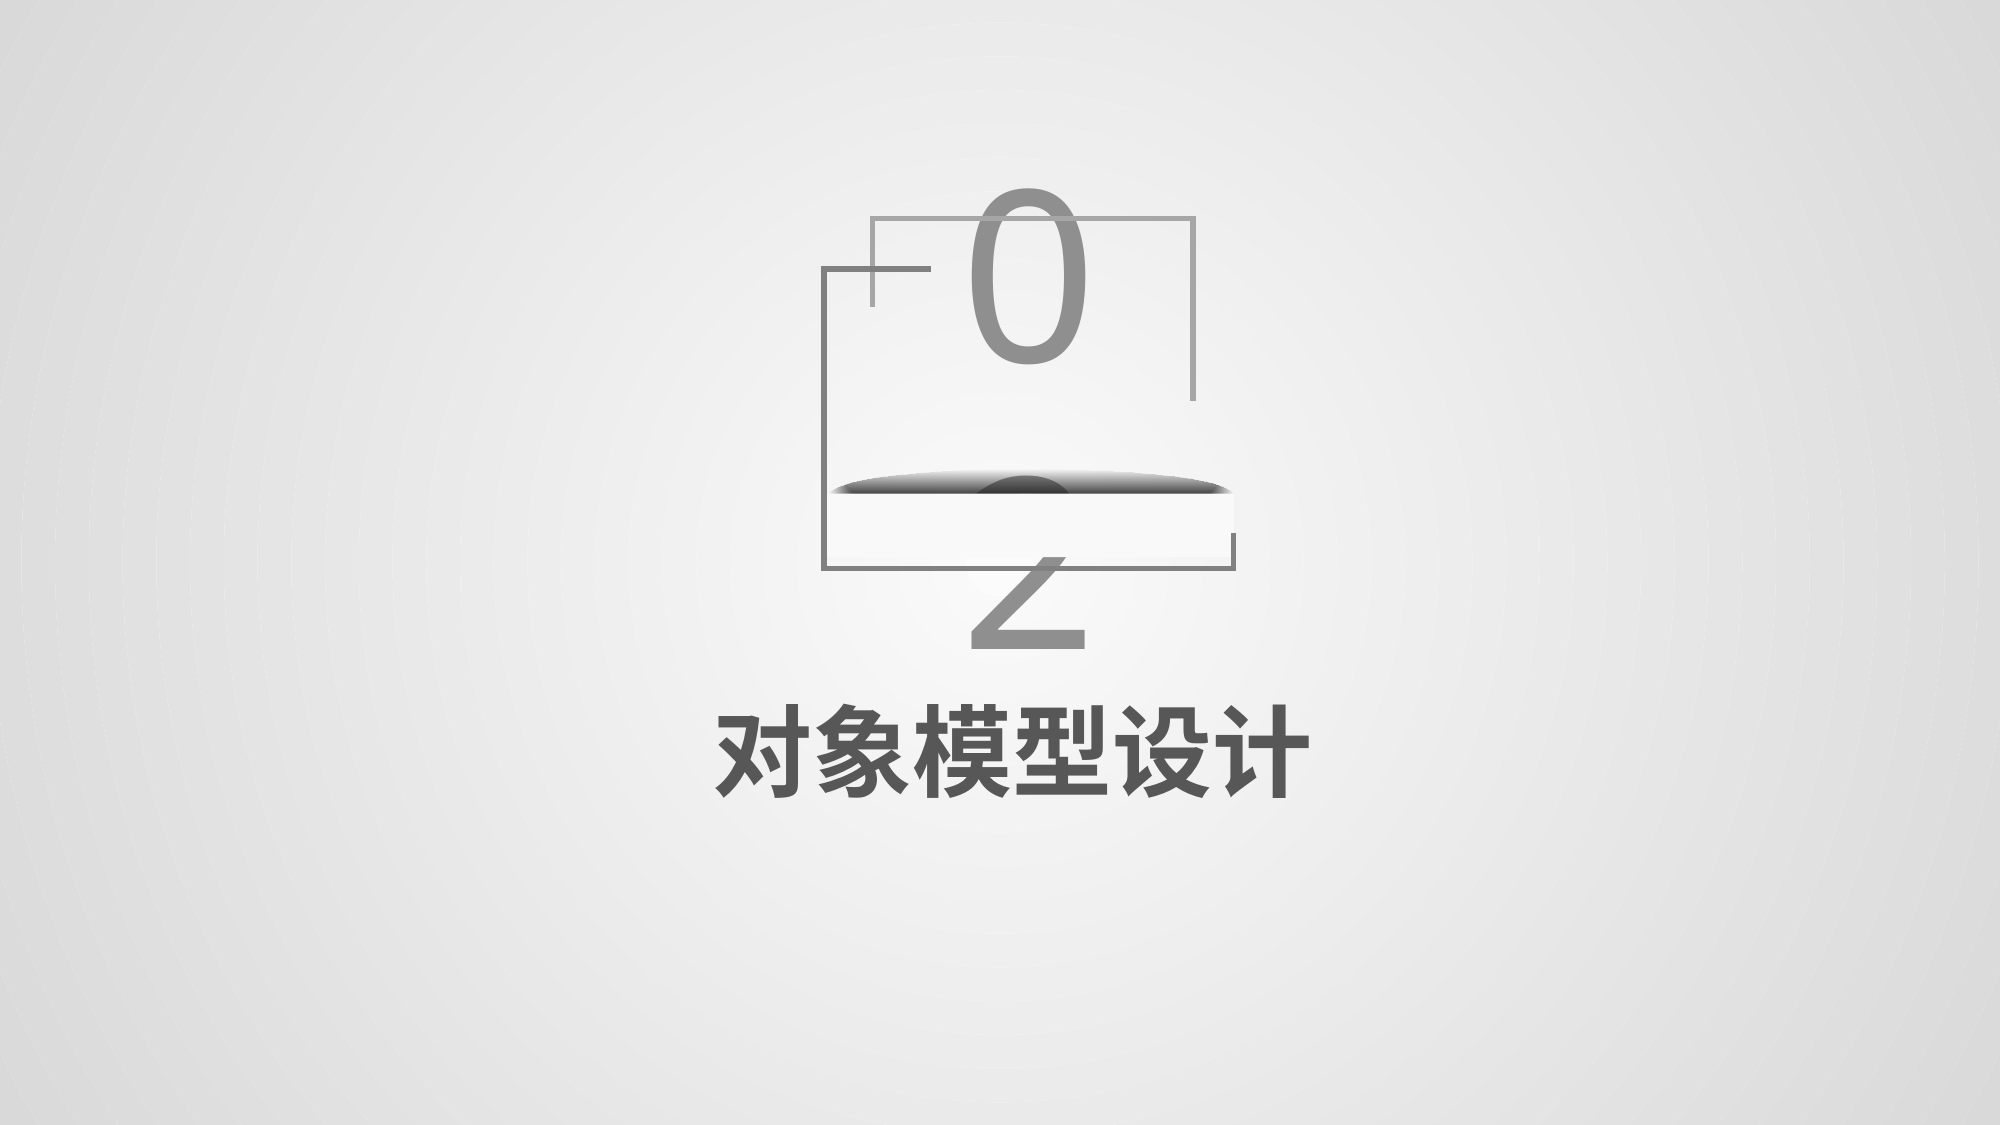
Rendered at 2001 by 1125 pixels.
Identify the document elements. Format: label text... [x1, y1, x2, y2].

text_box [871, 217, 1194, 257]
text_box 对象模型设计 [697, 682, 1328, 818]
text_box [823, 533, 1235, 570]
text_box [823, 257, 1234, 563]
